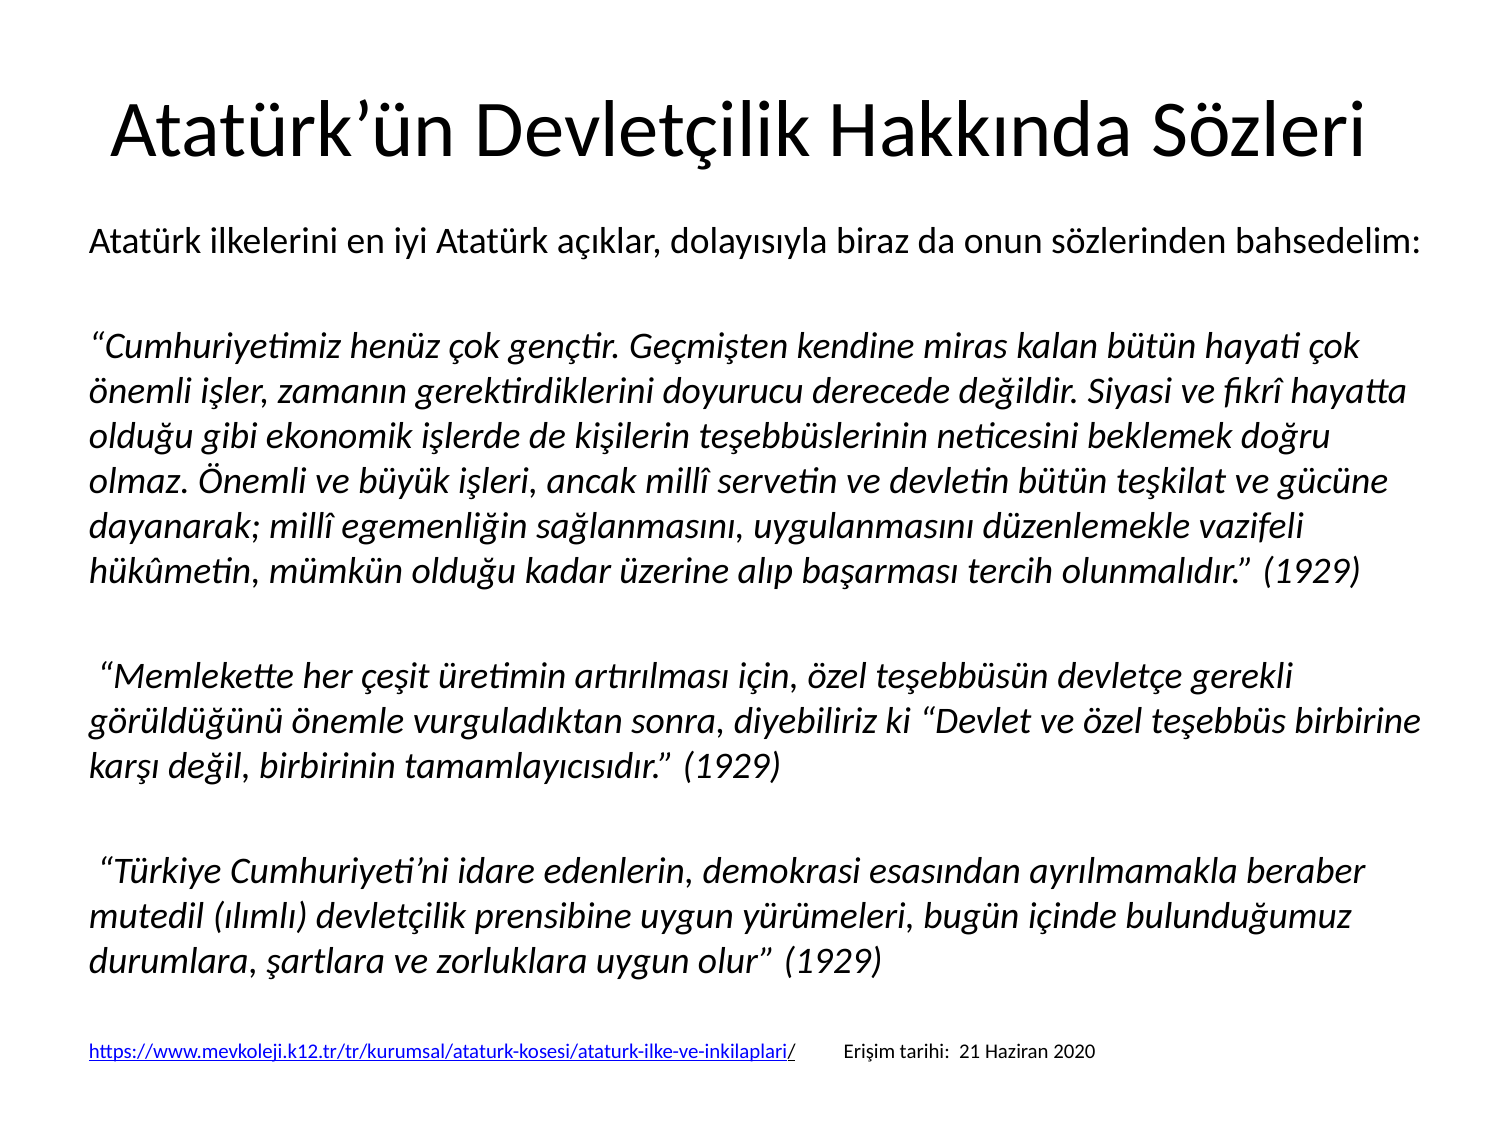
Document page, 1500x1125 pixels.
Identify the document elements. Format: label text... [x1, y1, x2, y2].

list Atatürk ilkelerini en iyi Atatürk açıklar, dolayısıyla biraz da onun sözlerinden bahsedelim: “Cumhuriyetimiz henüz çok gençtir. Geçmişten kendine miras kalan bütün hayati çok önemli işler, zamanın gerektirdiklerini doyurucu derecede değildir. Siyasi ve fikrî hayatta olduğu gibi ekonomik işlerde de kişilerin teşebbüslerinin neticesini beklemek doğru olmaz. Önemli ve büyük işleri, ancak millî servetin ve devletin bütün teşkilat ve gücüne dayanarak; millî egemenliğin sağlanmasını, uygulanmasını düzenlemekle vazifeli hükûmetin, mümkün olduğu kadar üzerine alıp başarması tercih olunmalıdır.” (1929) “Memlekette her çeşit üretimin artırılması için, özel teşebbüsün devletçe gerekli görüldüğünü önemle vurguladıktan sonra, diyebiliriz ki “Devlet ve özel teşebbüs birbirine karşı değil, birbirinin tamamlayıcısıdır.” (1929) “Türkiye Cumhuriyeti’ni idare edenlerin, demokrasi esasından ayrılmamakla beraber mutedil (ılımlı) devletçilik prensibine uygun yürümeleri, bugün içinde bulunduğumuz durumlara, şartlara ve zorluklara uygun olur” (1929) https://www.mevkoleji.k12.tr/tr/kurumsal/ataturk-kosesi/ataturk-ilke-ve-inkilaplari/ Erişim tarihi: 21 Haziran 2020 [17, 208, 1447, 1106]
title Atatürk’ün Devletçilik Hakkında Sözleri [64, 30, 1415, 208]
